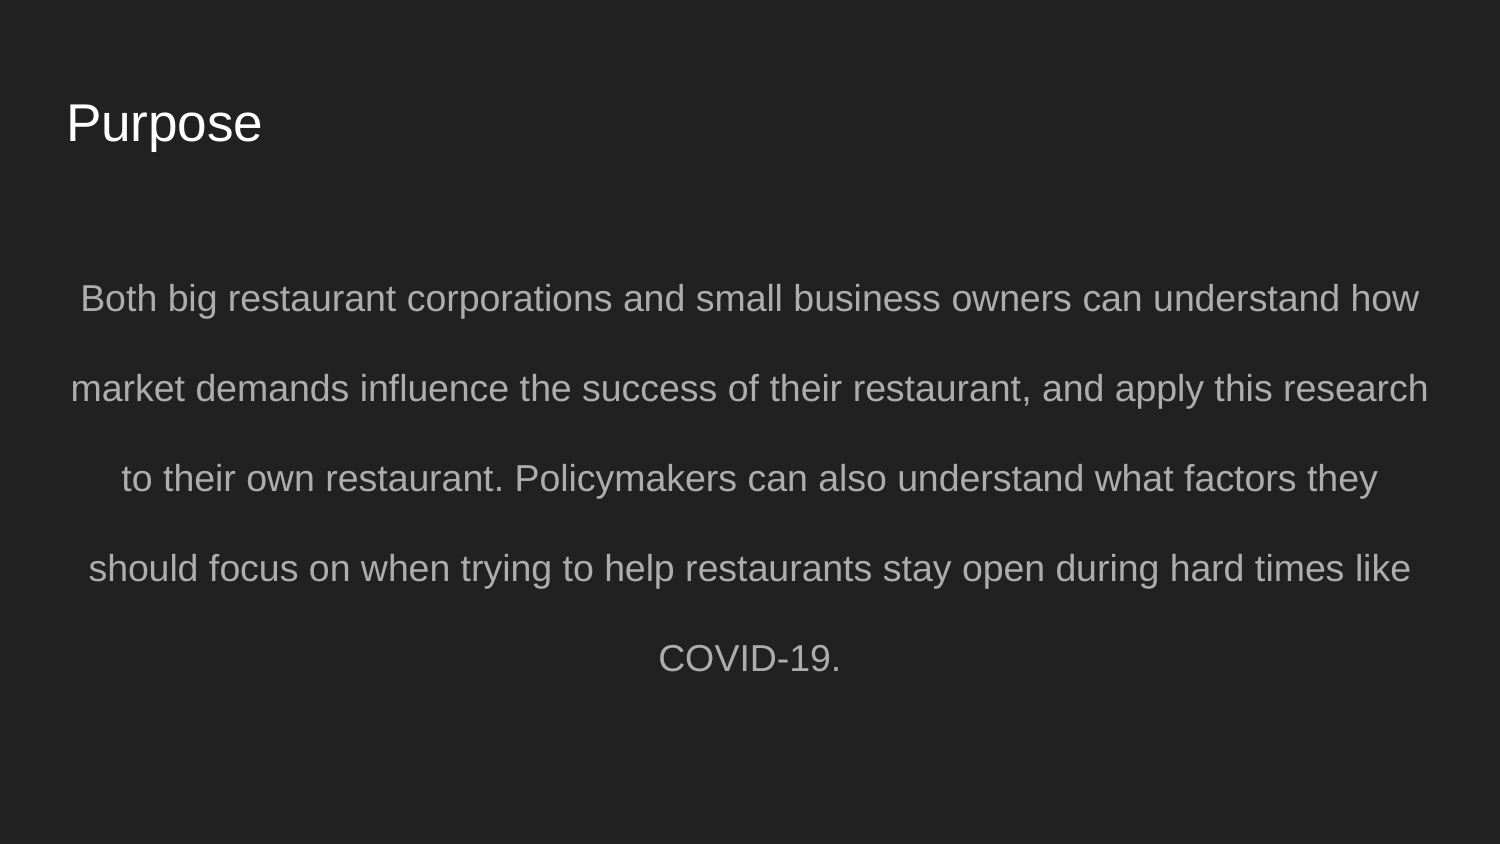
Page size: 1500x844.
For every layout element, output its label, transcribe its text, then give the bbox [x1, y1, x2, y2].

list Both big restaurant corporations and small business owners can understand how market demands influence the success of their restaurant, and apply this research to their own restaurant. Policymakers can also understand what factors they should focus on when trying to help restaurants stay open during hard times like COVID-19. [51, 214, 1449, 775]
title Purpose [51, 72, 1449, 167]
